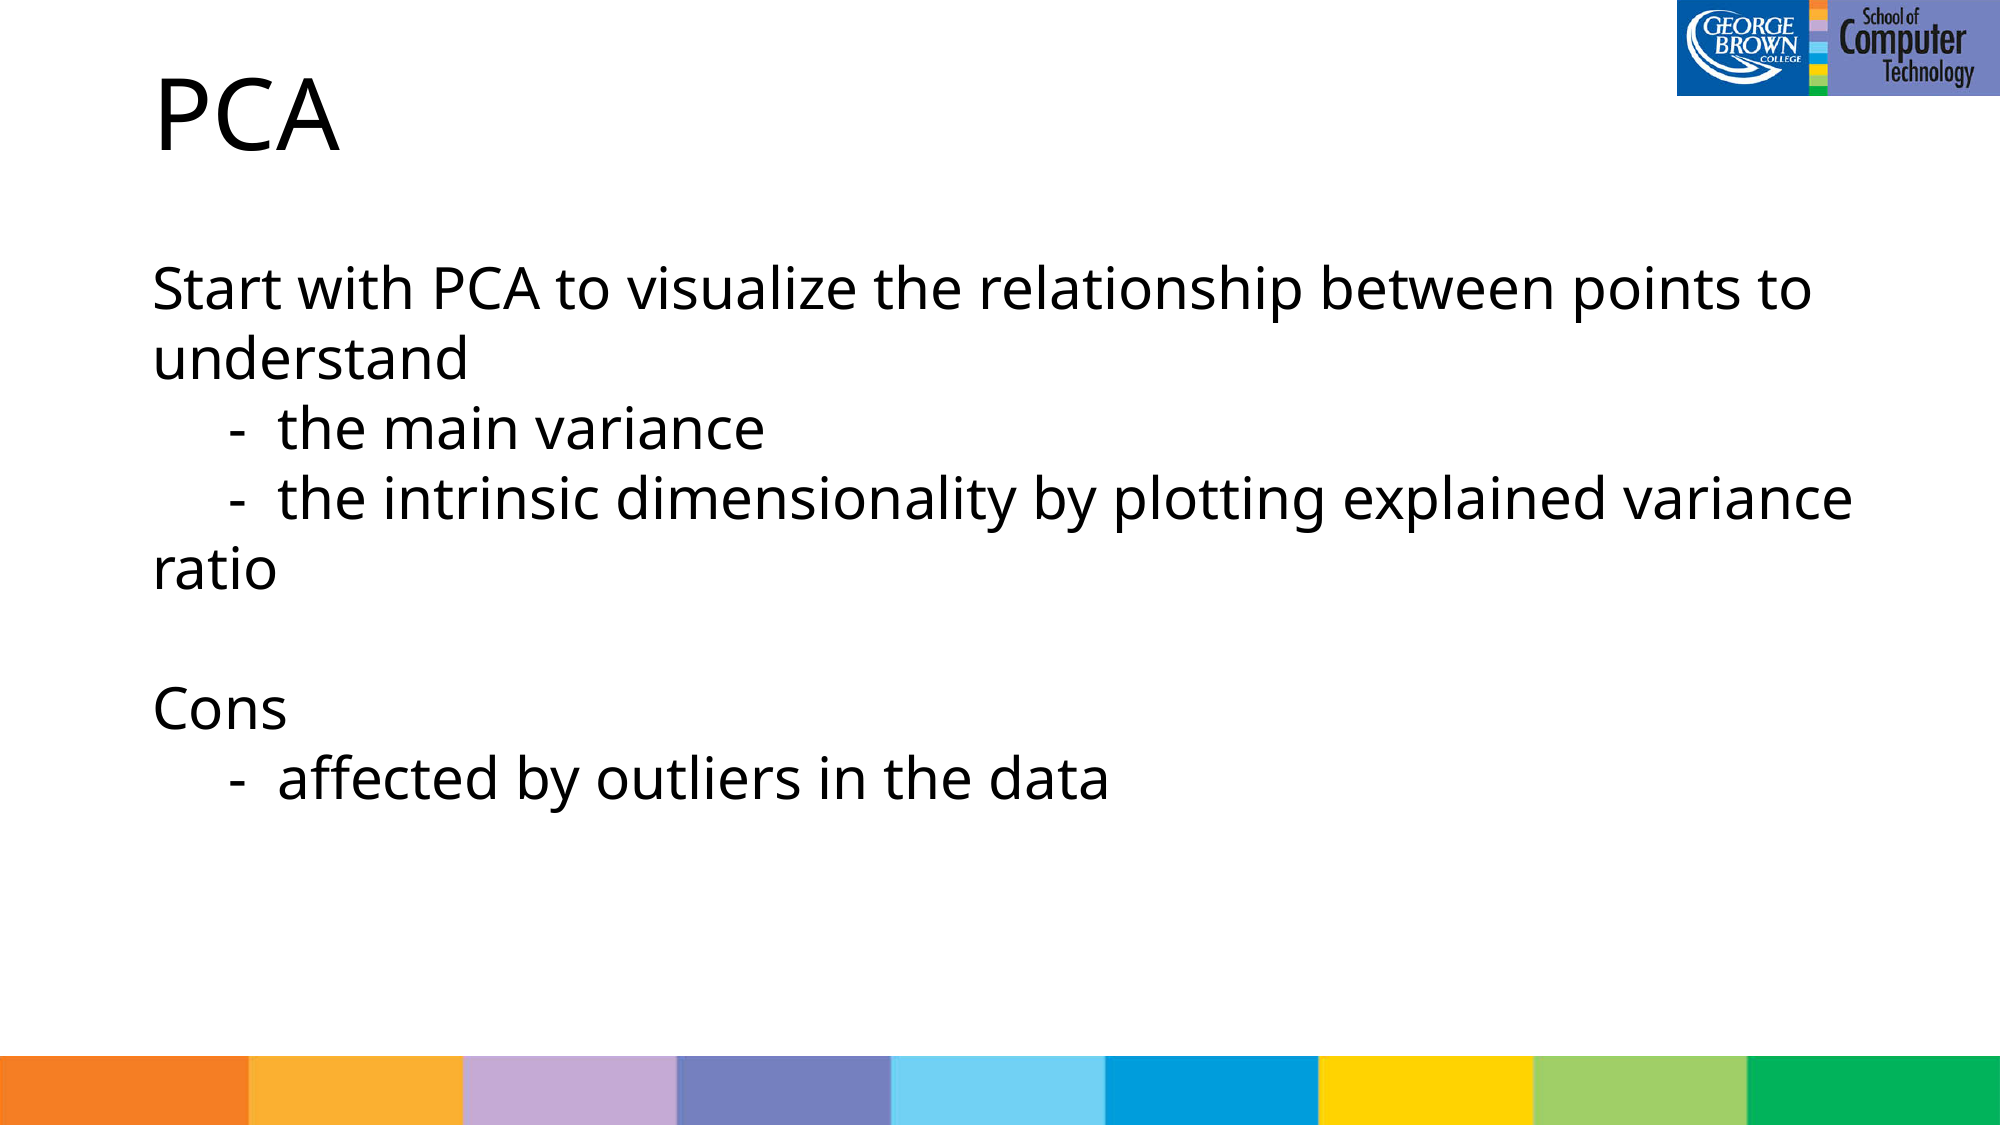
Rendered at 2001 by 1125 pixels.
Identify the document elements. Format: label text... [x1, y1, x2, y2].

text_box Start with PCA to visualize the relationship between points to understand - the main variance - the intrinsic dimensionality by plotting explained variance ratio Cons - affected by outliers in the data [137, 243, 1944, 889]
picture [1677, 0, 2000, 96]
title PCA [137, 9, 1863, 228]
picture [0, 1056, 1105, 1125]
picture [1318, 1056, 2000, 1125]
